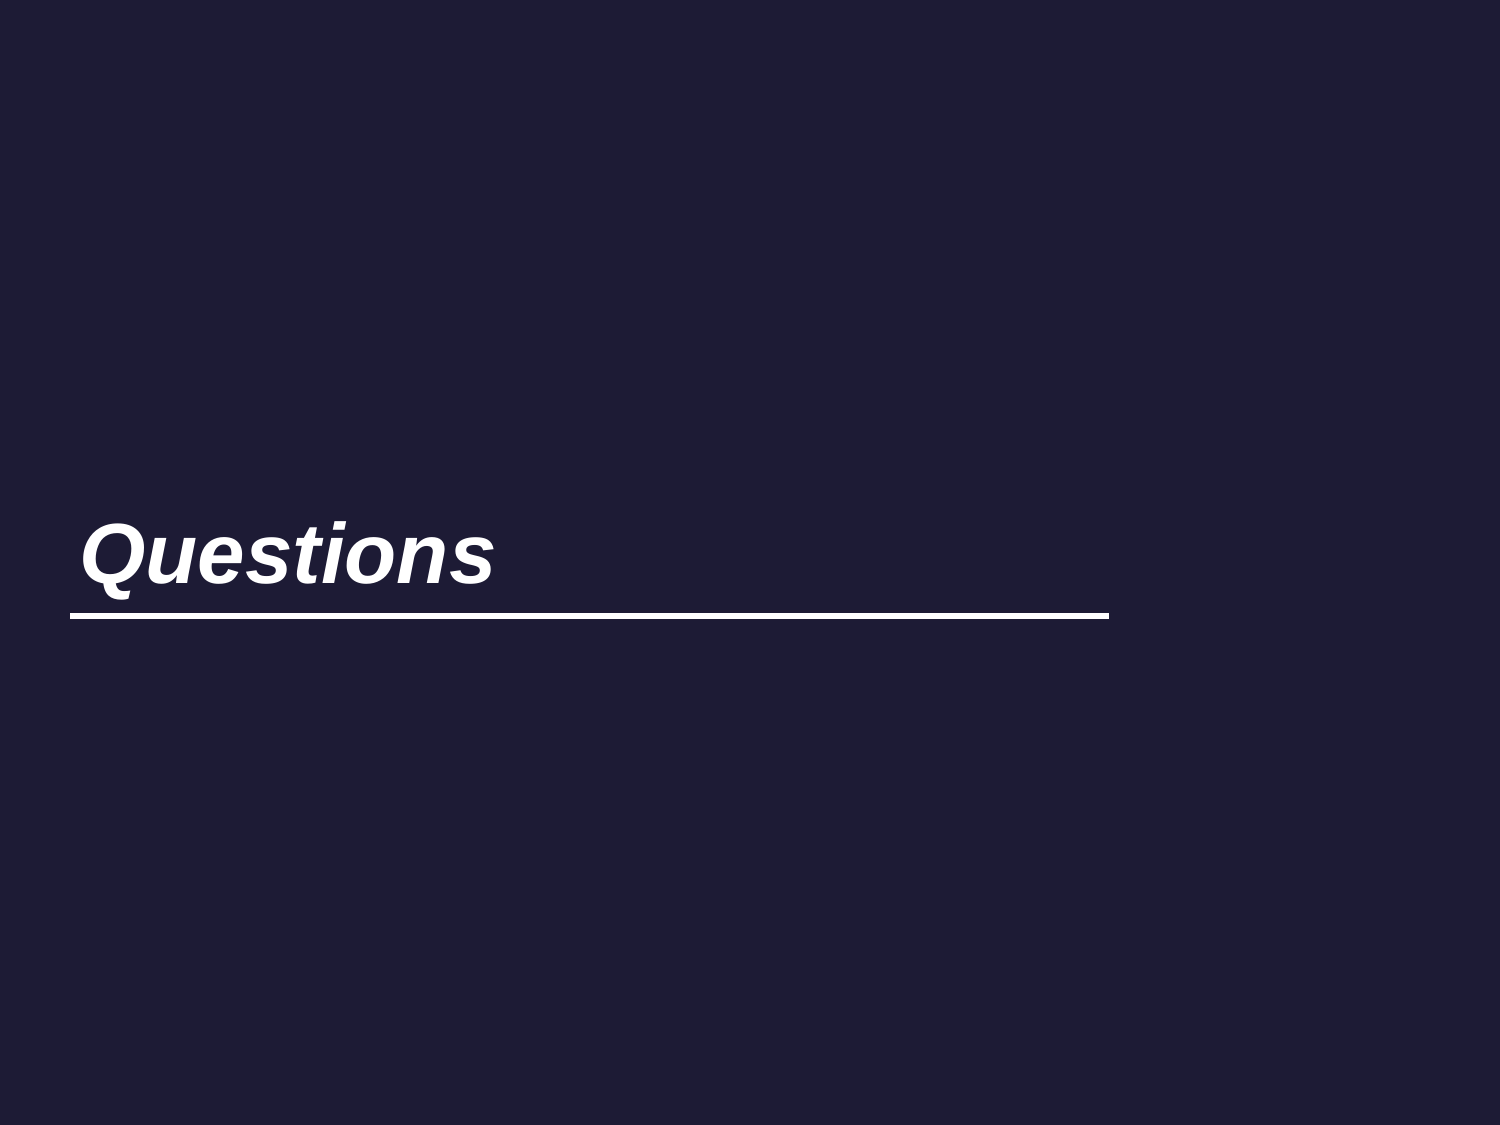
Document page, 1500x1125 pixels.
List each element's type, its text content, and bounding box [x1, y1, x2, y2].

title Questions [64, 484, 1415, 628]
